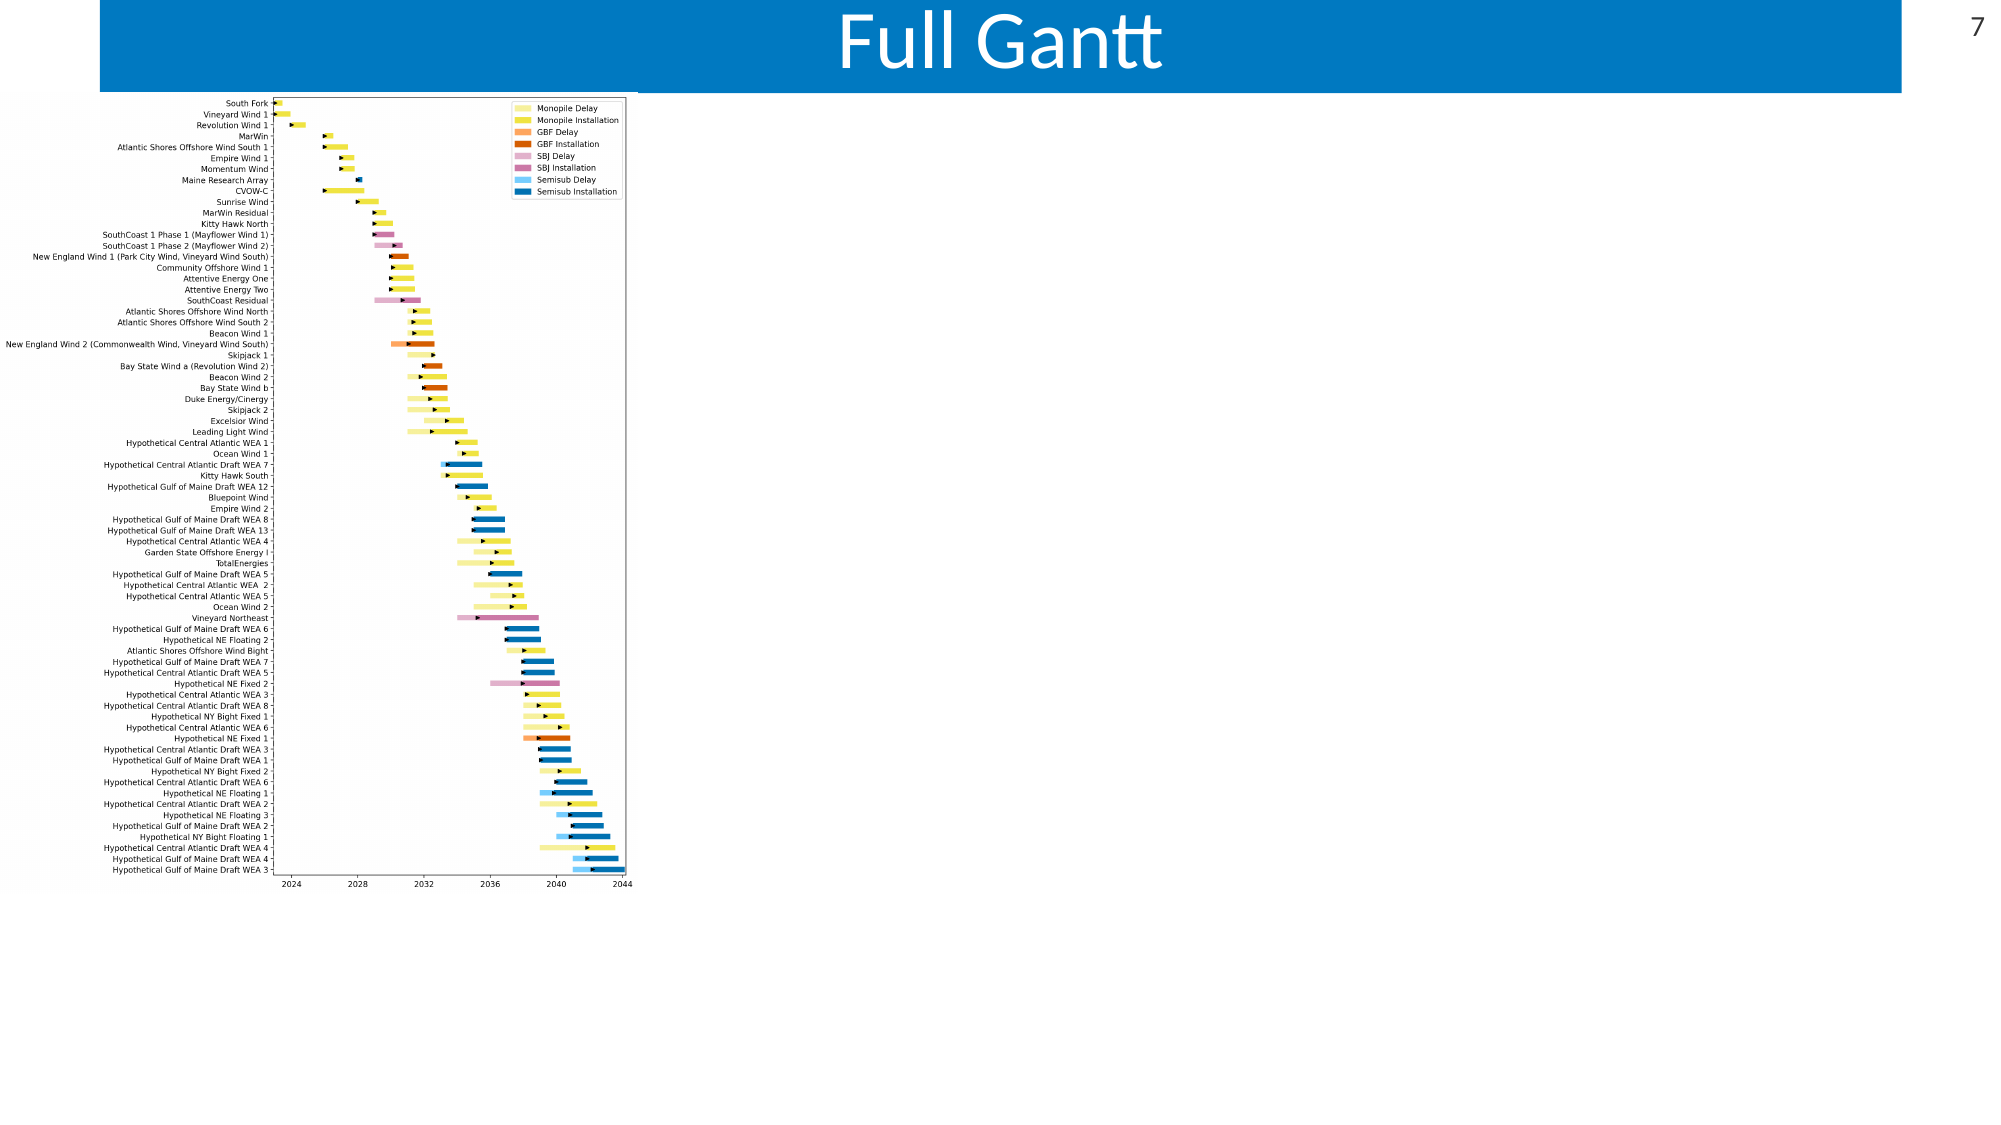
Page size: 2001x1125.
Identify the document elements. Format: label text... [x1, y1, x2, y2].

title Full Gantt [99, 0, 1902, 94]
picture [0, 92, 638, 894]
